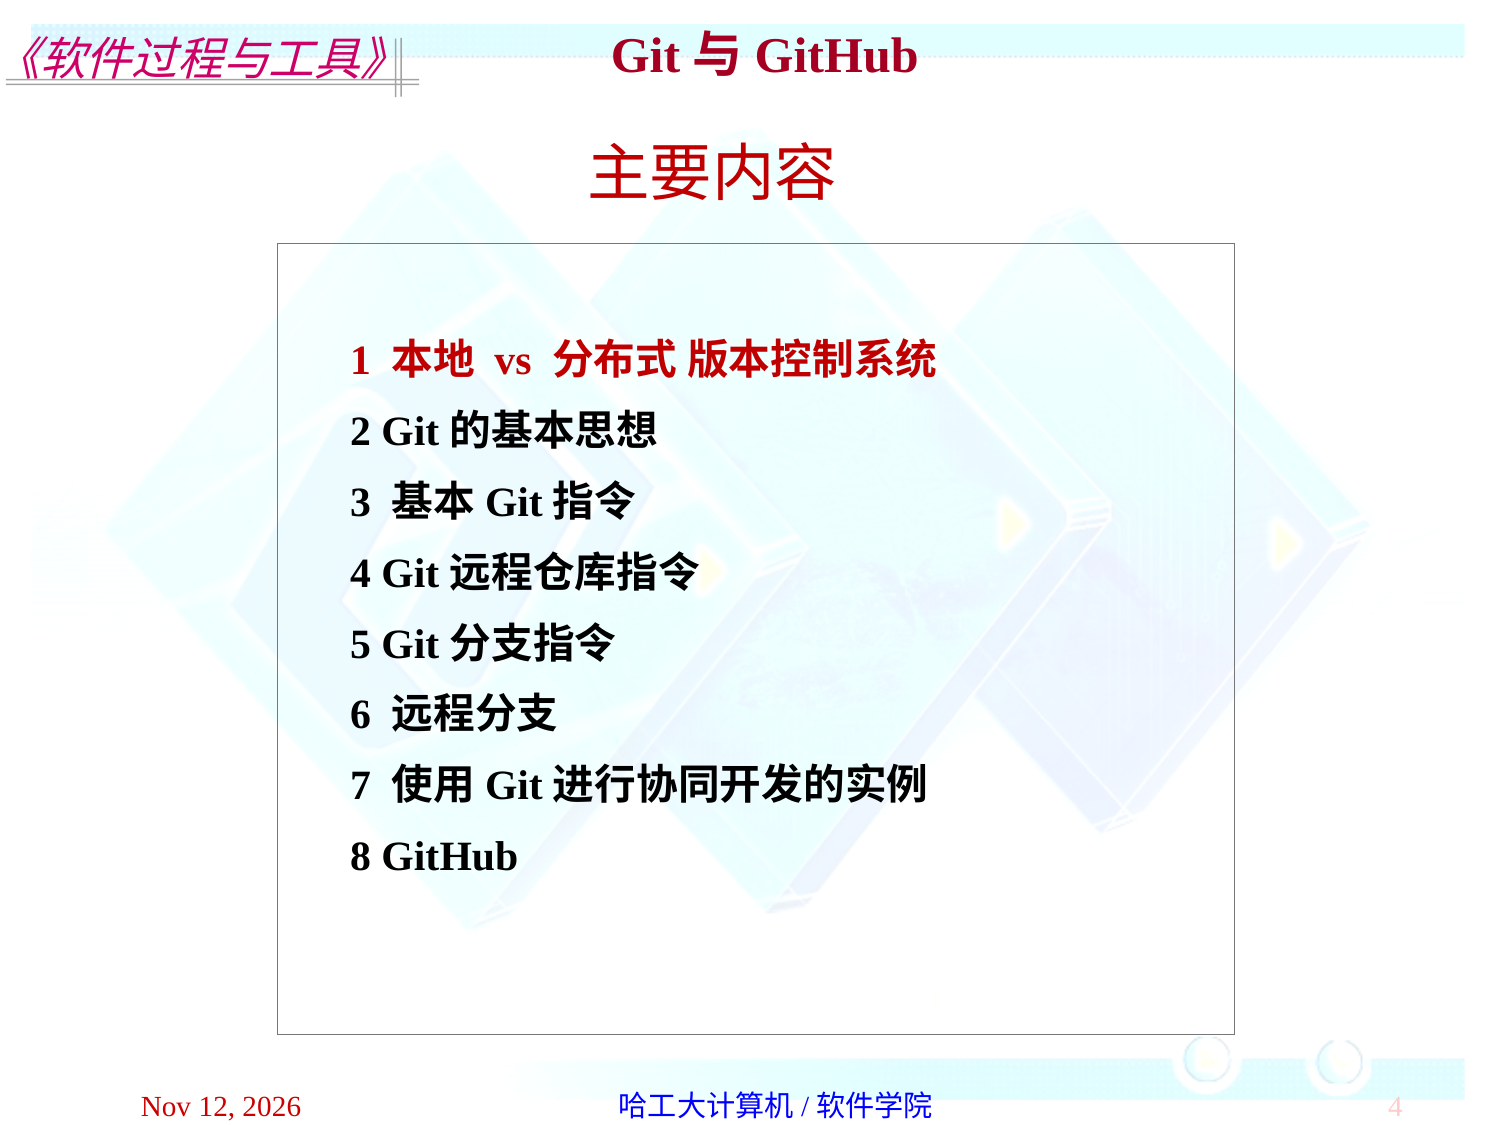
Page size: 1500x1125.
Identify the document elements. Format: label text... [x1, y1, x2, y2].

text_box 1 本地 vs 分布式 版本控制系统 2 Git的基本思想 3 基本Git指令 4 Git远程仓库指令 5 Git分支指令 6 远程分支 7 使用Git进行协同开发的实例 8 GitHub [277, 243, 1235, 1035]
text_box 主要内容 [572, 125, 1447, 232]
text_box Git与GitHub [389, 15, 1140, 90]
